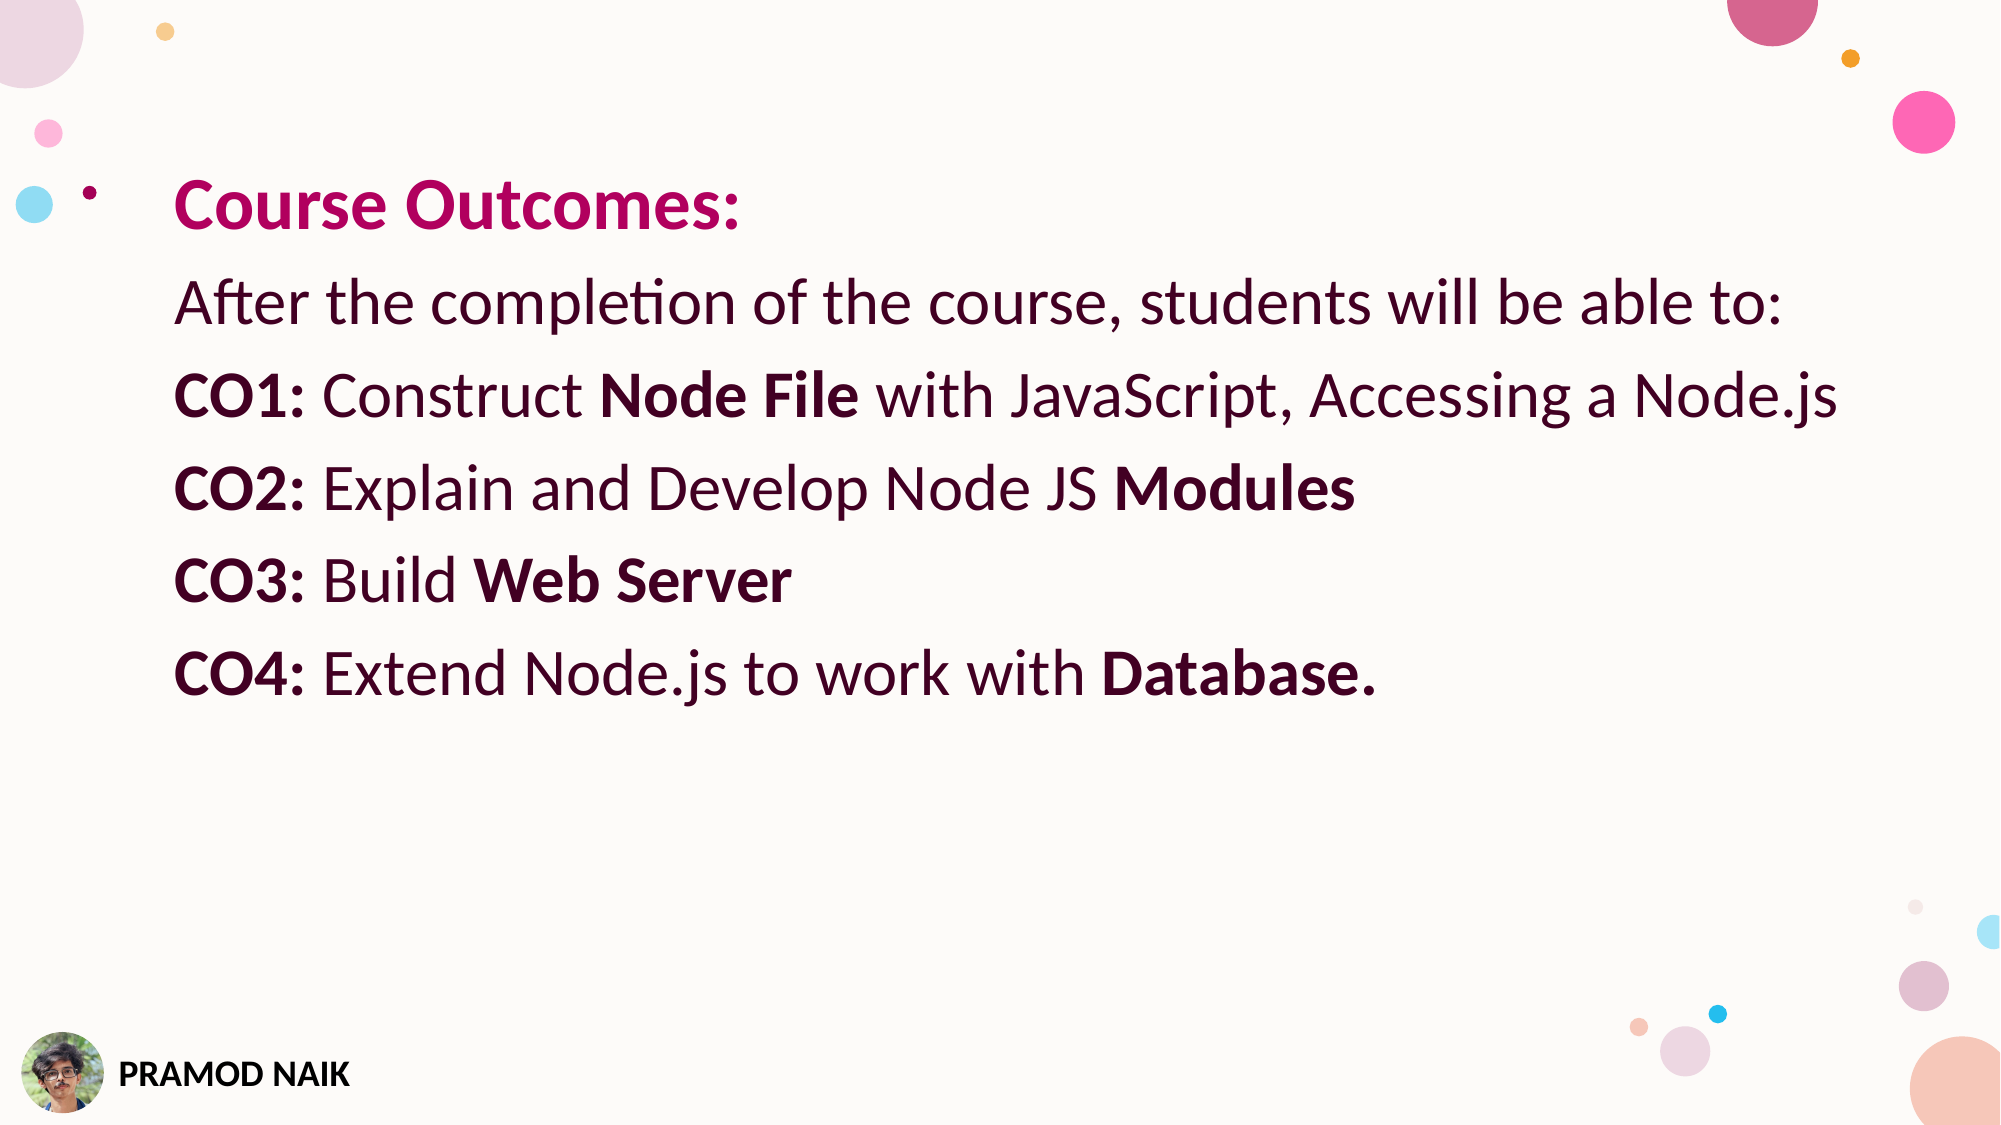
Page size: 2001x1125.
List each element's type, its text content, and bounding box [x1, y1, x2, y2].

list Course Outcomes: After the completion of the course, students will be able to: CO1: Construct Node File with JavaScript, Accessing a Node.js CO2: Explain and Develop Node JS Modules CO3: Build Web Server CO4: Extend Node.js to work with Database. [159, 157, 1948, 1029]
picture [21, 1031, 104, 1114]
